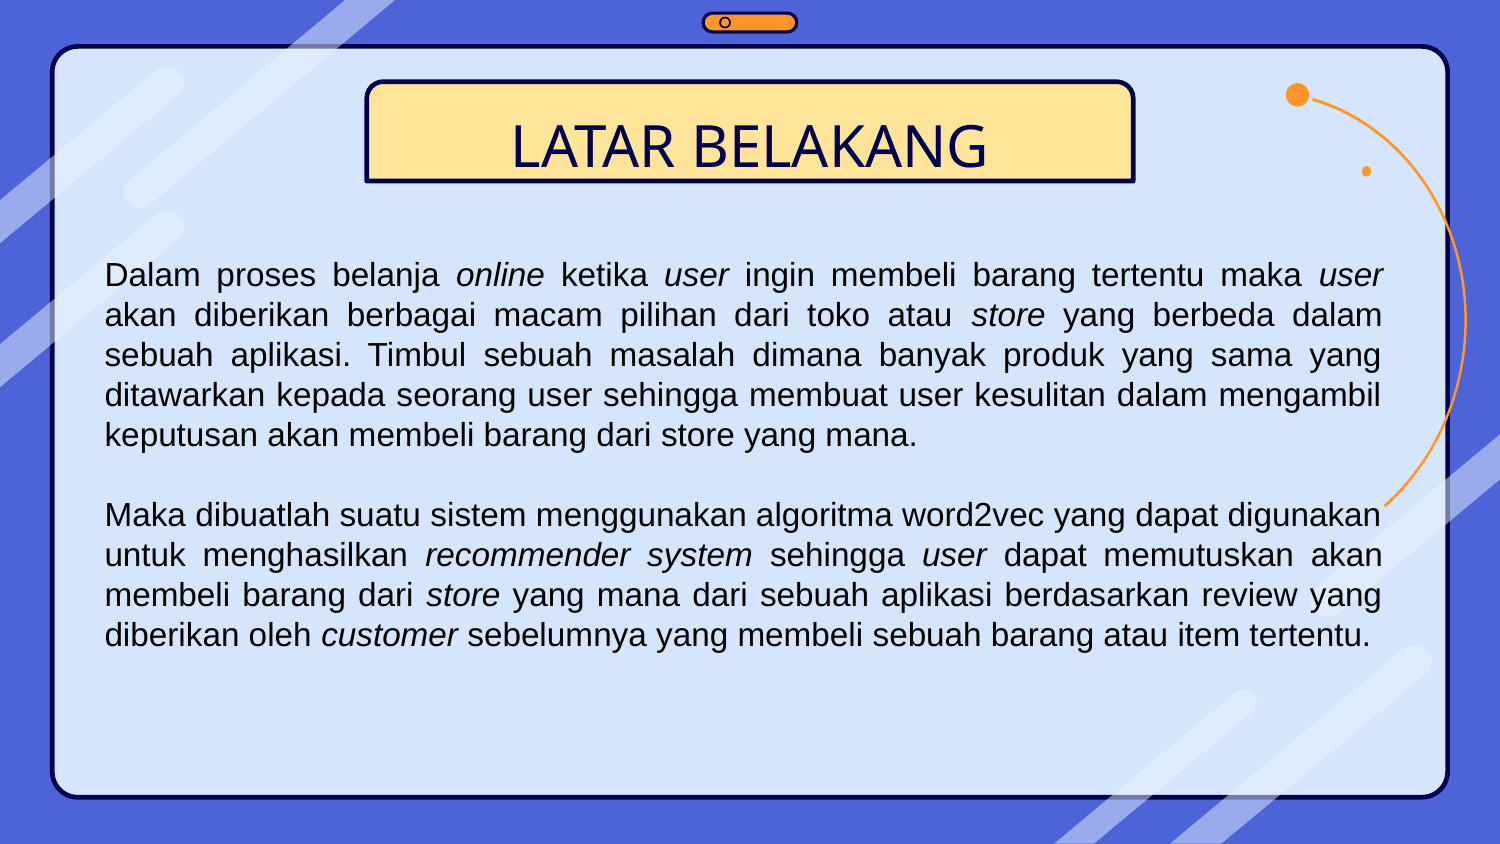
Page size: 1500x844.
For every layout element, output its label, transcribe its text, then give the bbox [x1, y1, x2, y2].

text_box Dalam proses belanja online ketika user ingin membeli barang tertentu maka user akan diberikan berbagai macam pilihan dari toko atau store yang berbeda dalam sebuah aplikasi. Timbul sebuah masalah dimana banyak produk yang sama yang ditawarkan kepada seorang user sehingga membuat user kesulitan dalam mengambil keputusan akan membeli barang dari store yang mana. Maka dibuatlah suatu sistem menggunakan algoritma word2vec yang dapat digunakan untuk menghasilkan recommender system sehingga user dapat memutuskan akan membeli barang dari store yang mana dari sebuah aplikasi berdasarkan review yang diberikan oleh customer sebelumnya yang membeli sebuah barang atau item tertentu. [75, 246, 1399, 661]
text_box [367, 81, 1133, 94]
title LATAR BELAKANG [118, 94, 1382, 189]
